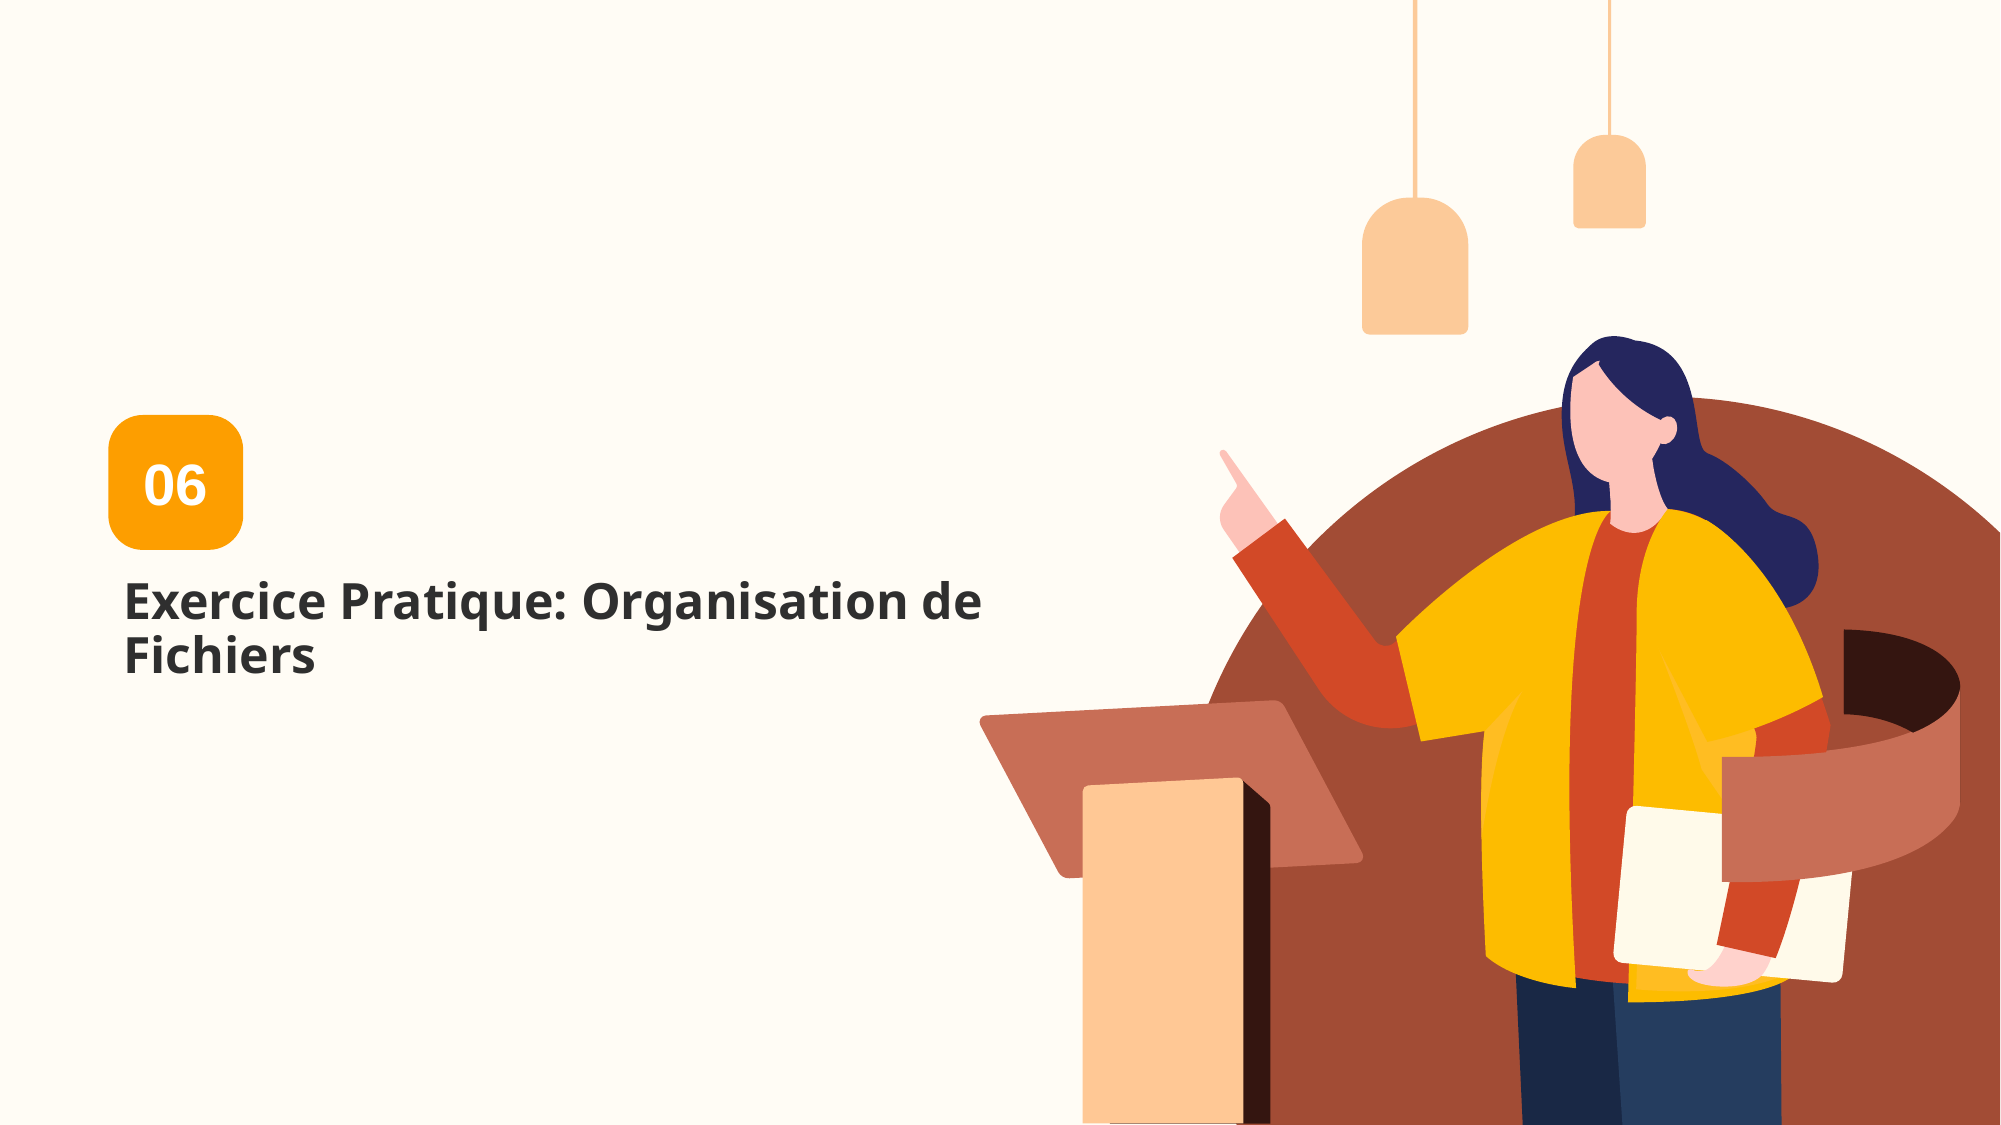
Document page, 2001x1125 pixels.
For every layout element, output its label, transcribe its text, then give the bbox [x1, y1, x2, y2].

title Exercice Pratique: Organisation de Fichiers [108, 568, 1088, 772]
text_box 06 [108, 414, 244, 550]
